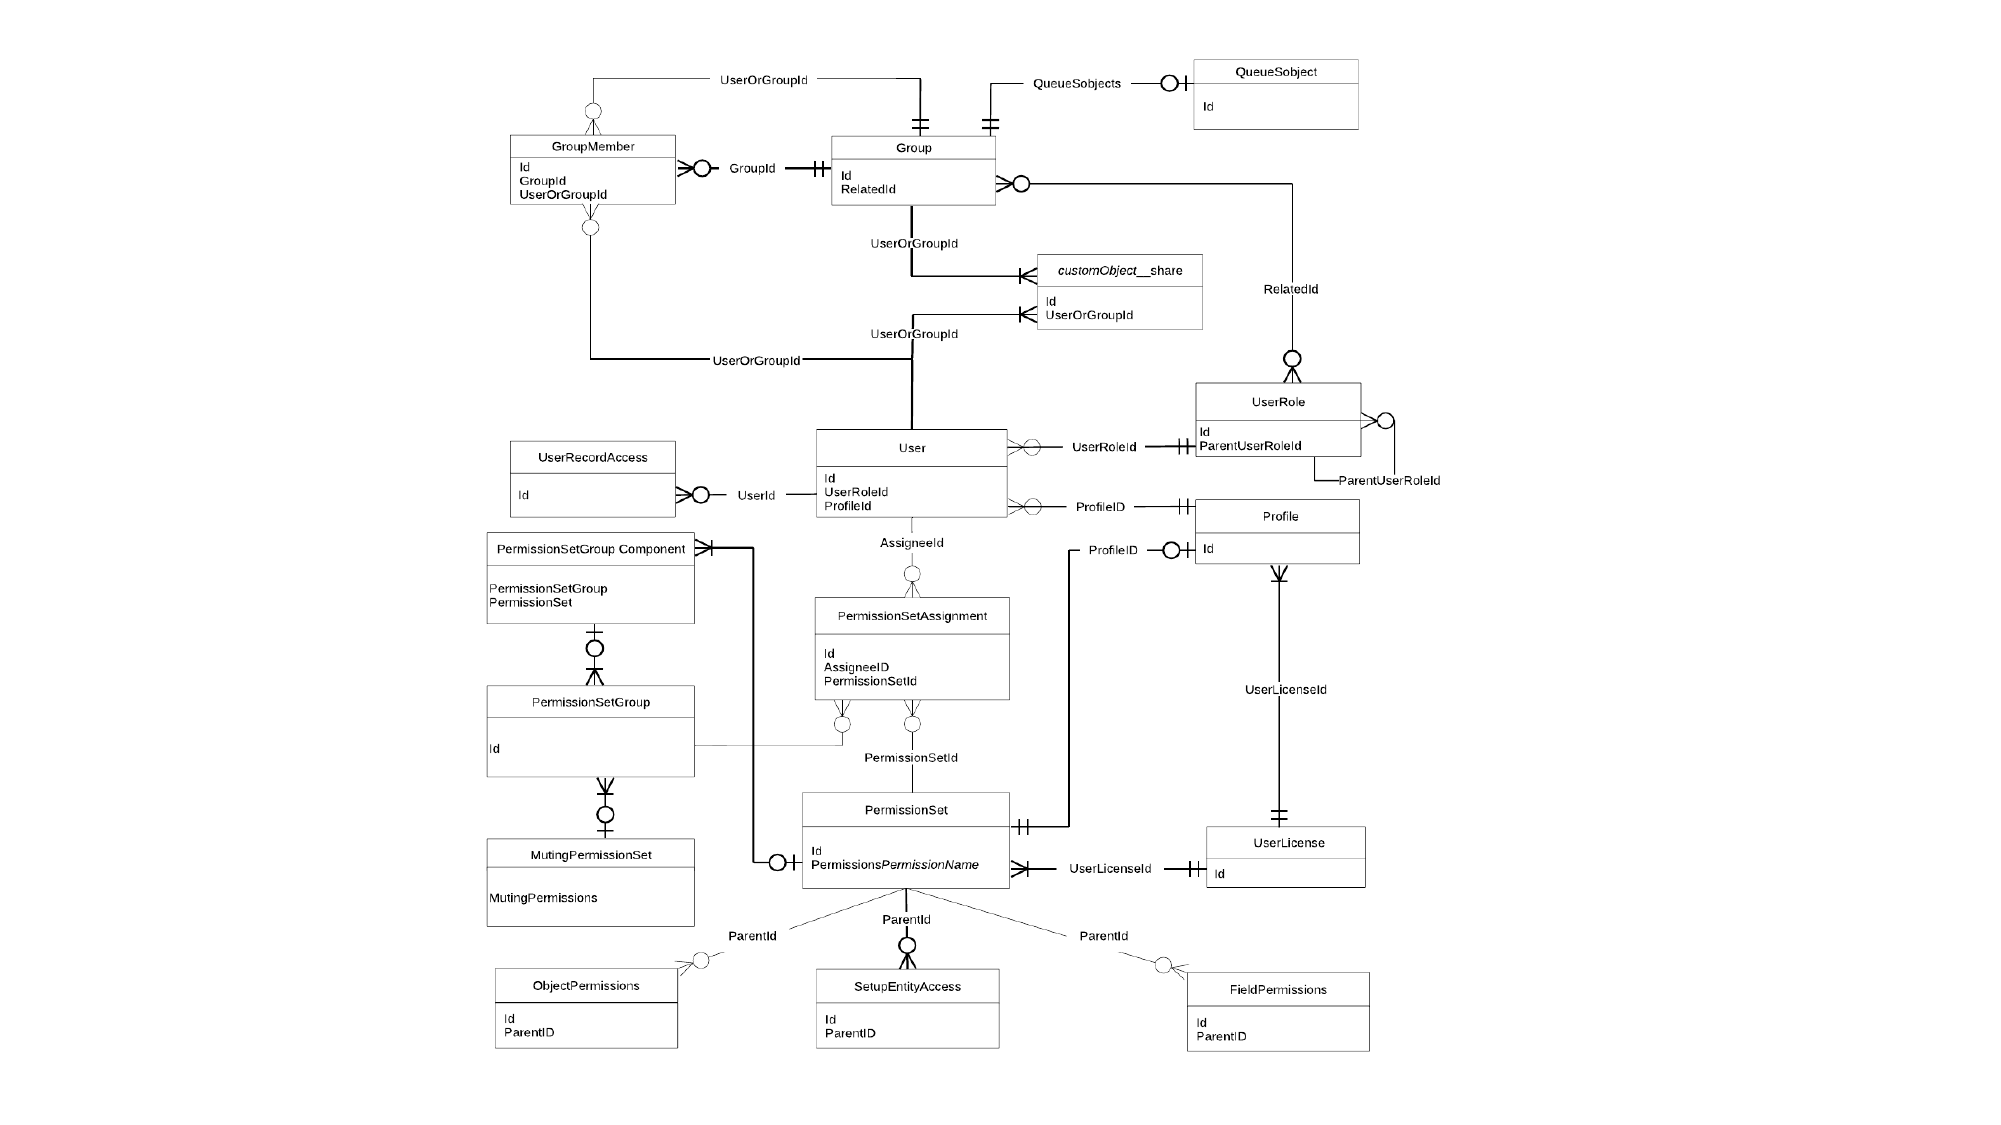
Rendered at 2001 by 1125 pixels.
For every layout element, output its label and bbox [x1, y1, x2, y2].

picture [425, 40, 1547, 1094]
